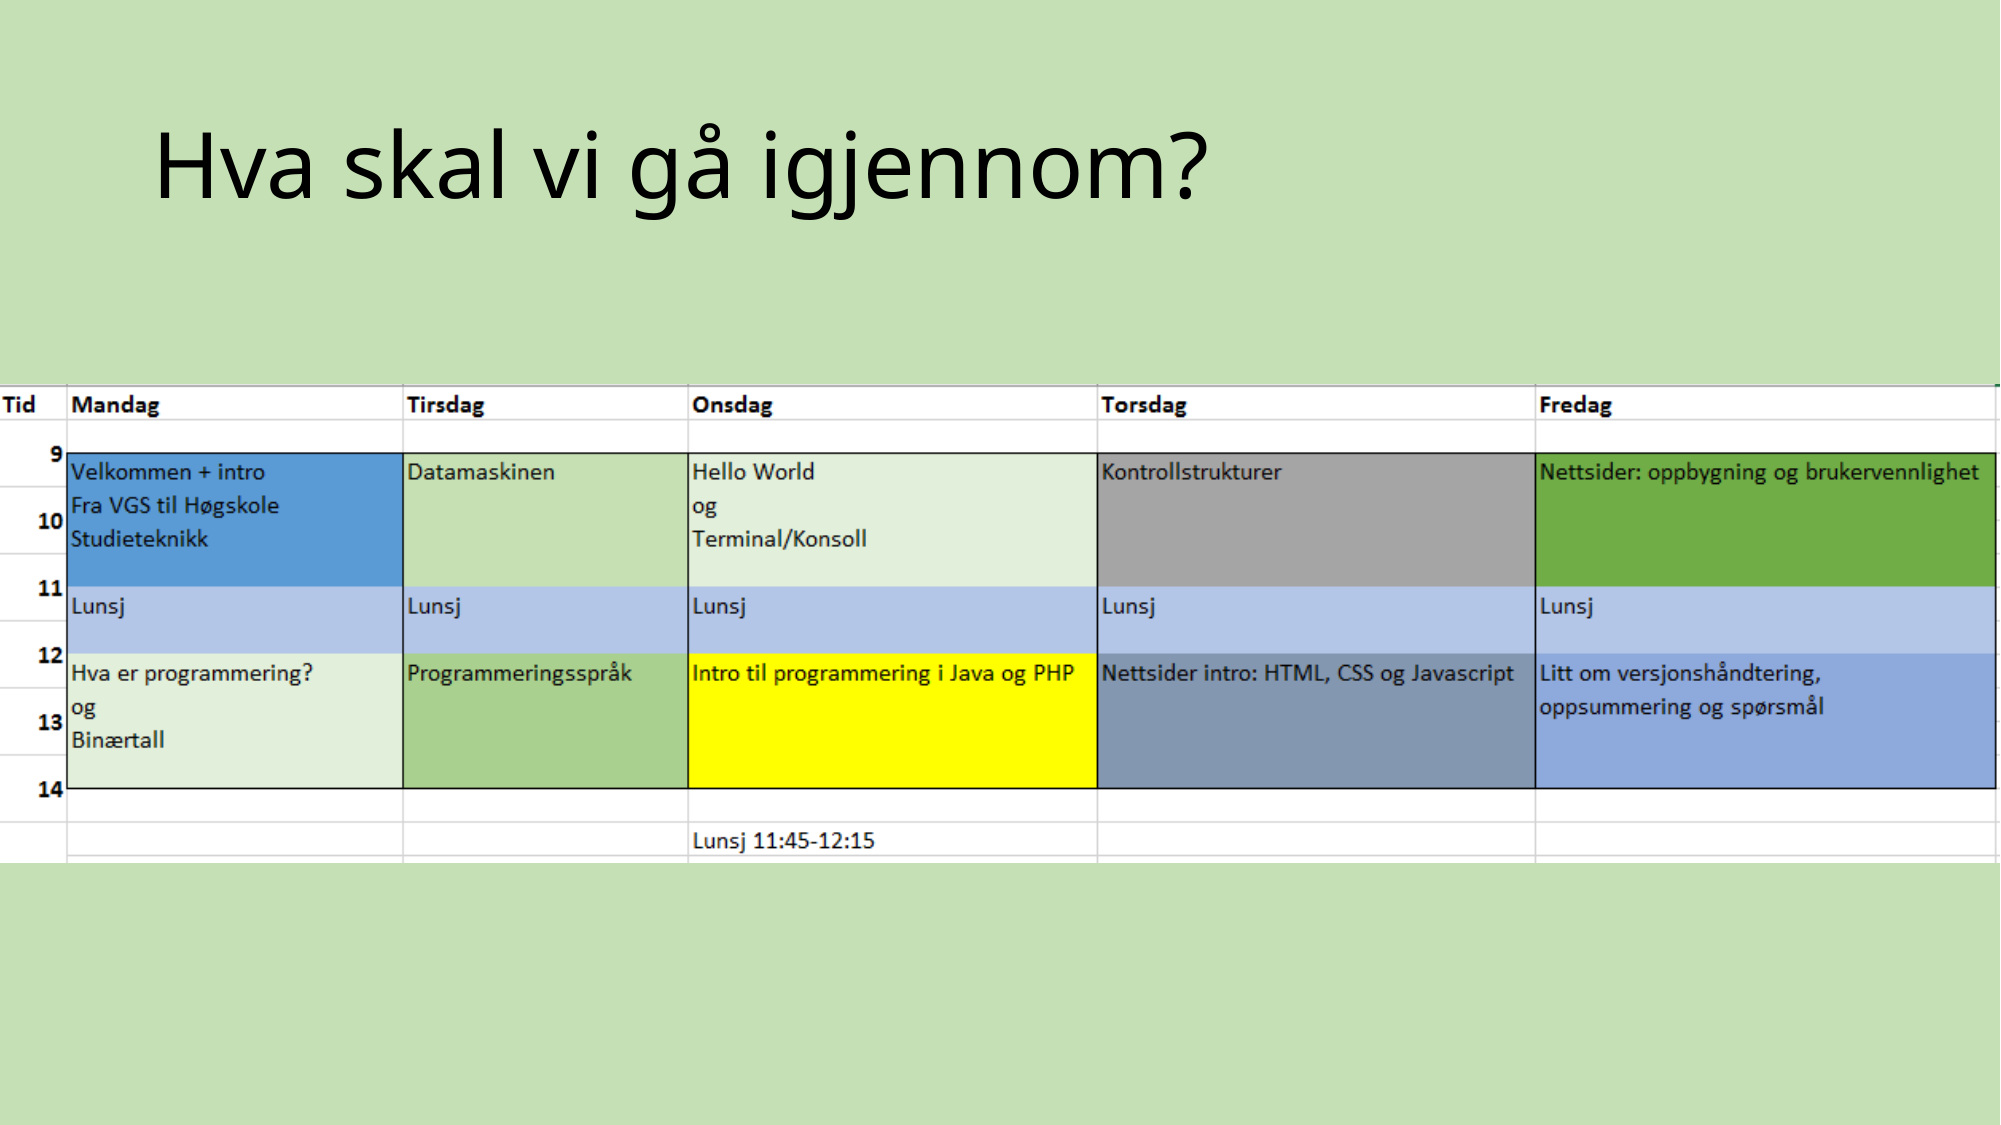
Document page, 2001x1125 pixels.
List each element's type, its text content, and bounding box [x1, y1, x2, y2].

title Hva skal vi gå igjennom? [137, 59, 1863, 278]
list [0, 384, 2000, 863]
